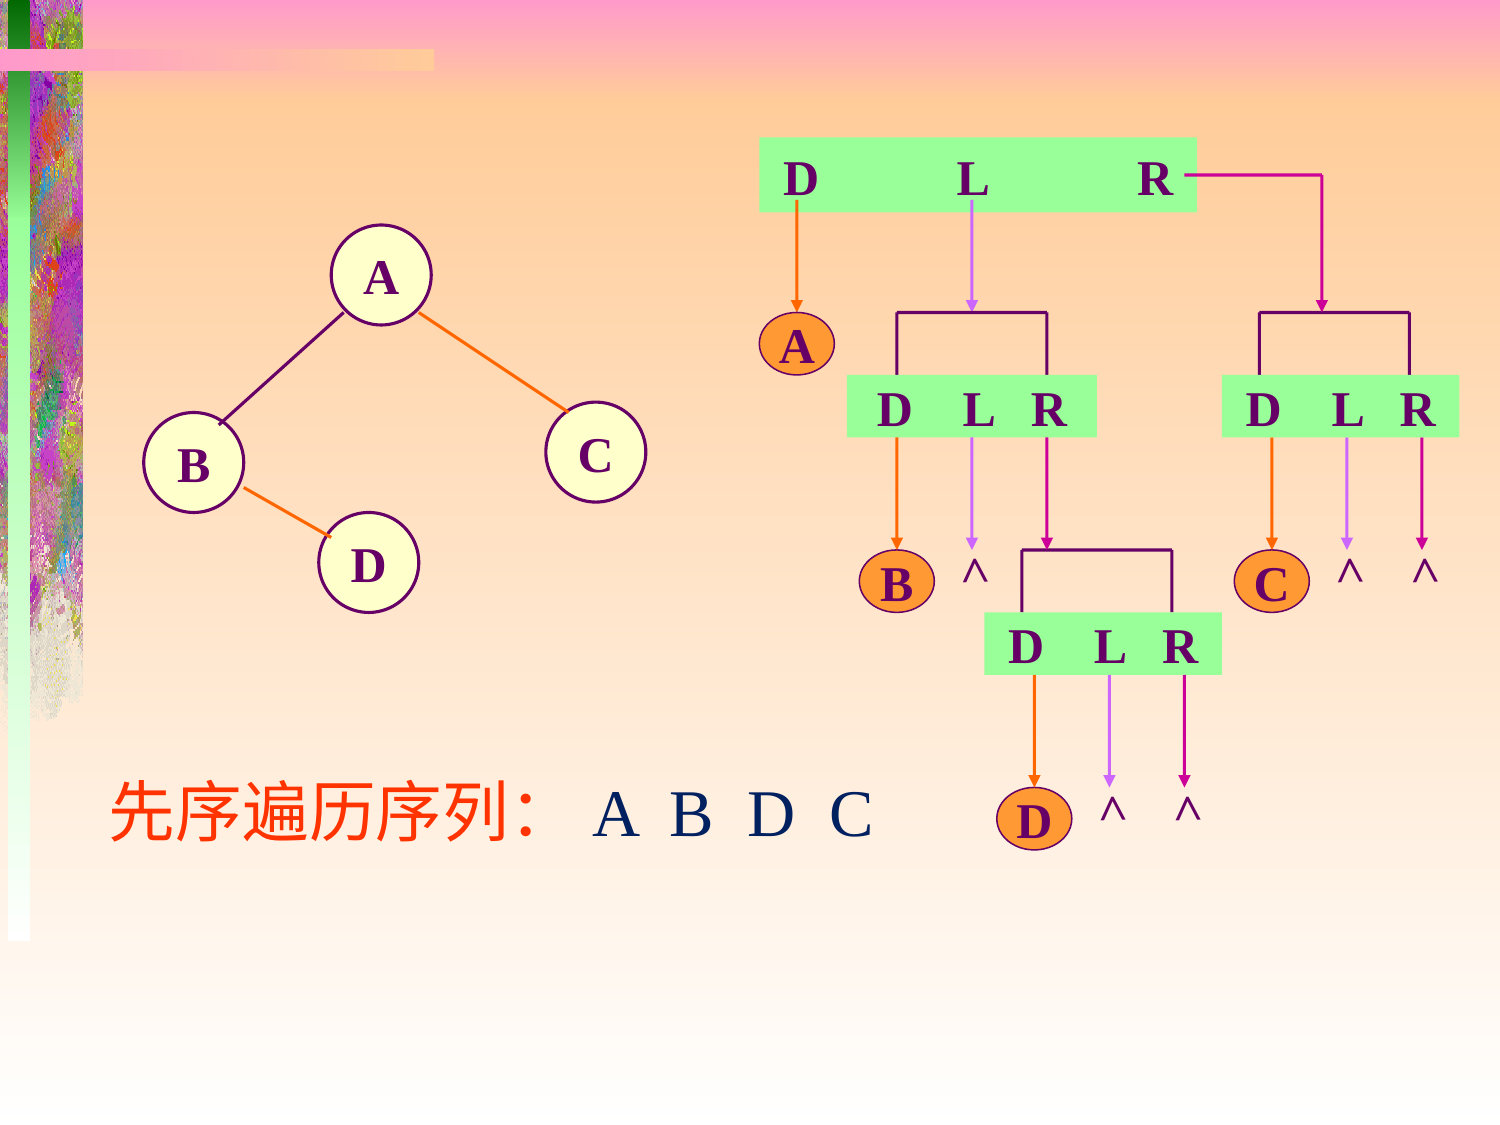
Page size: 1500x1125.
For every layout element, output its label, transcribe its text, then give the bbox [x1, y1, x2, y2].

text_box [984, 437, 1223, 676]
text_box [1313, 447, 1385, 601]
picture [29, 0, 83, 50]
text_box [1388, 445, 1460, 601]
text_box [935, 437, 1010, 601]
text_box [996, 674, 1072, 851]
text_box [143, 224, 646, 613]
picture [0, 0, 9, 50]
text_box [1147, 674, 1222, 838]
picture [29, 71, 83, 821]
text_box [1234, 447, 1310, 613]
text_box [759, 199, 835, 376]
text_box 先序遍历序列：A B D C [94, 762, 890, 858]
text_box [846, 199, 1098, 438]
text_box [1072, 674, 1147, 838]
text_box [859, 437, 935, 613]
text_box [1184, 174, 1460, 438]
picture [0, 71, 9, 821]
text_box D L R [759, 137, 1197, 213]
